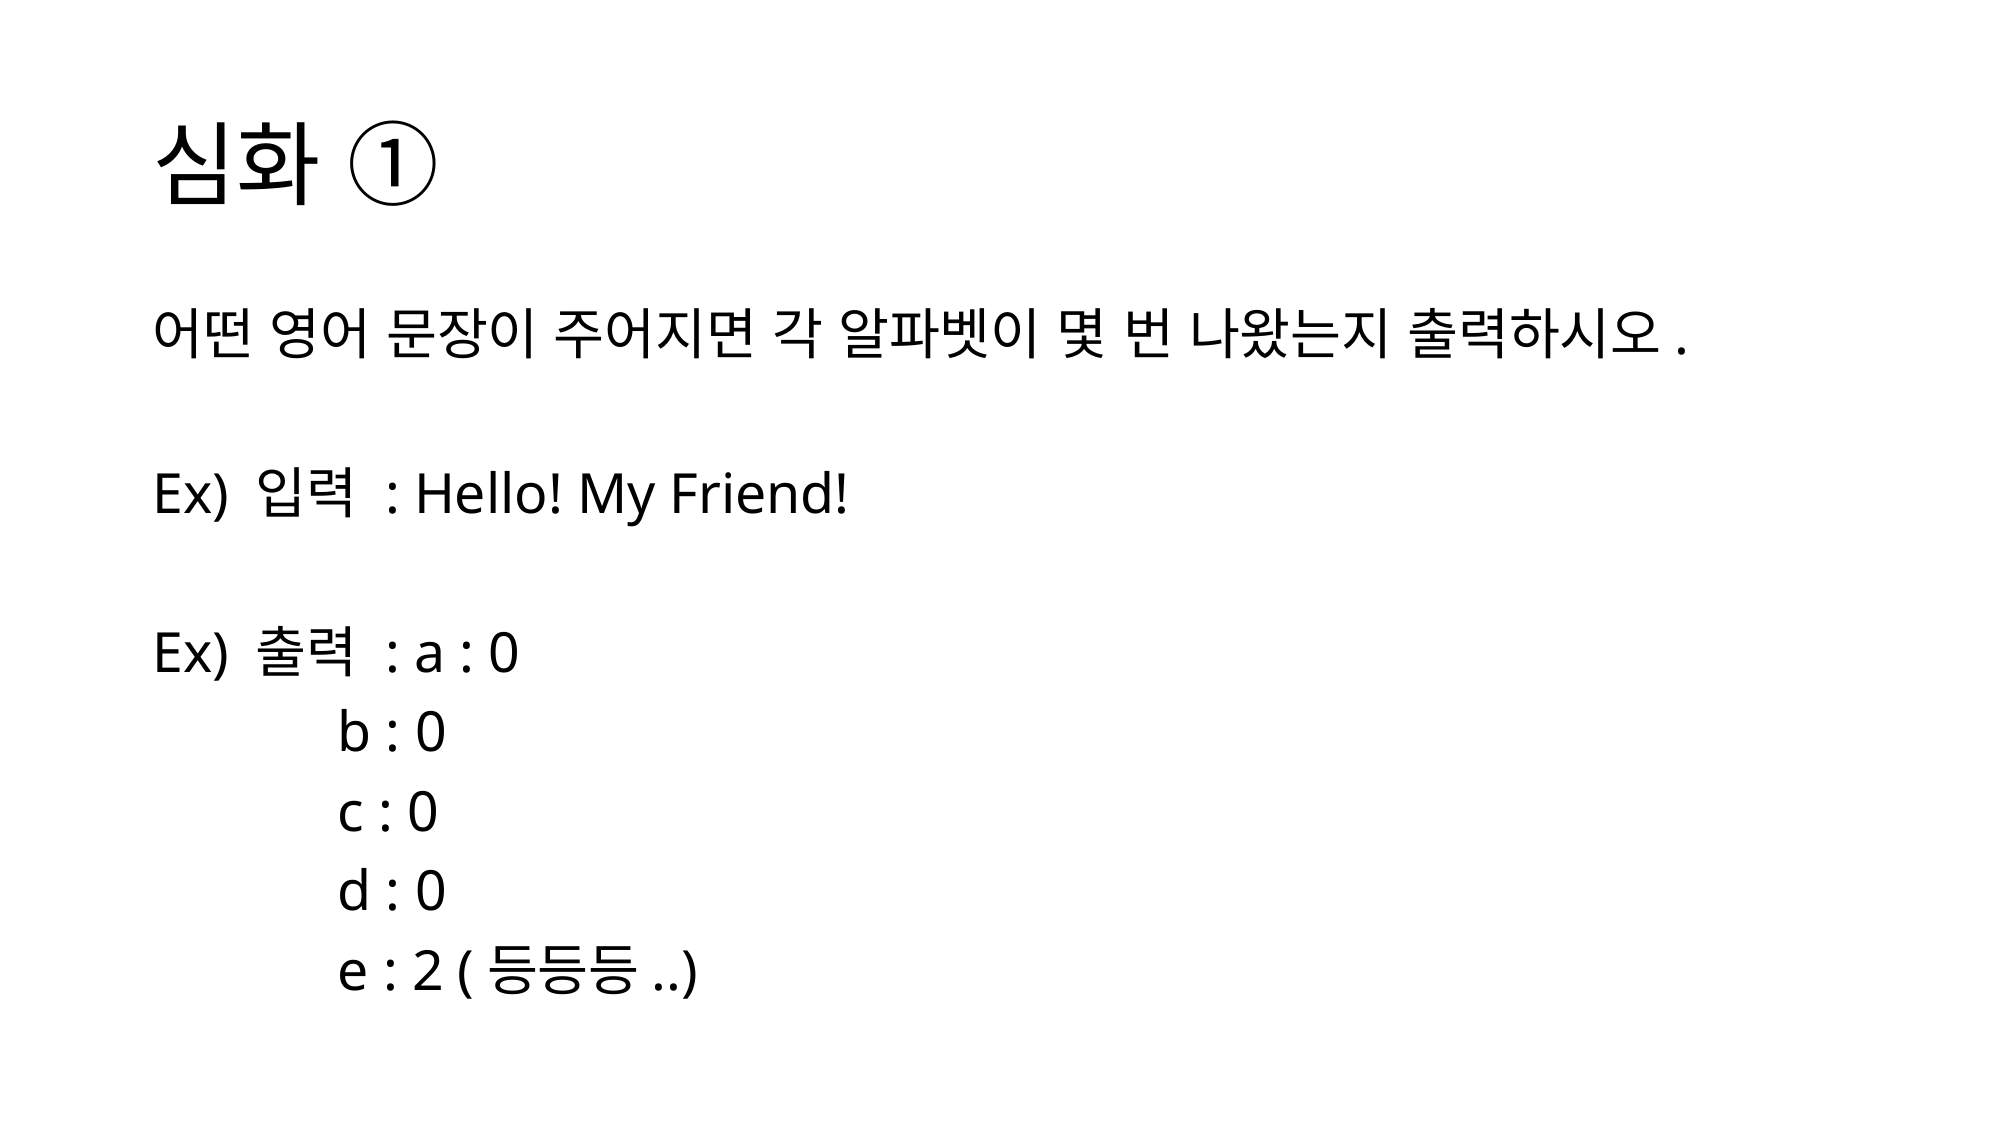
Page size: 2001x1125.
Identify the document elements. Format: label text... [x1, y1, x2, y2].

list 어떤 영어 문장이 주어지면 각 알파벳이 몇 번 나왔는지 출력하시오. Ex) 입력 : Hello! My Friend! Ex) 출력 : a : 0 b : 0 c : 0 d : 0 e : 2 (등등등..) [137, 299, 1863, 1014]
title 심화 ① [137, 59, 1863, 278]
